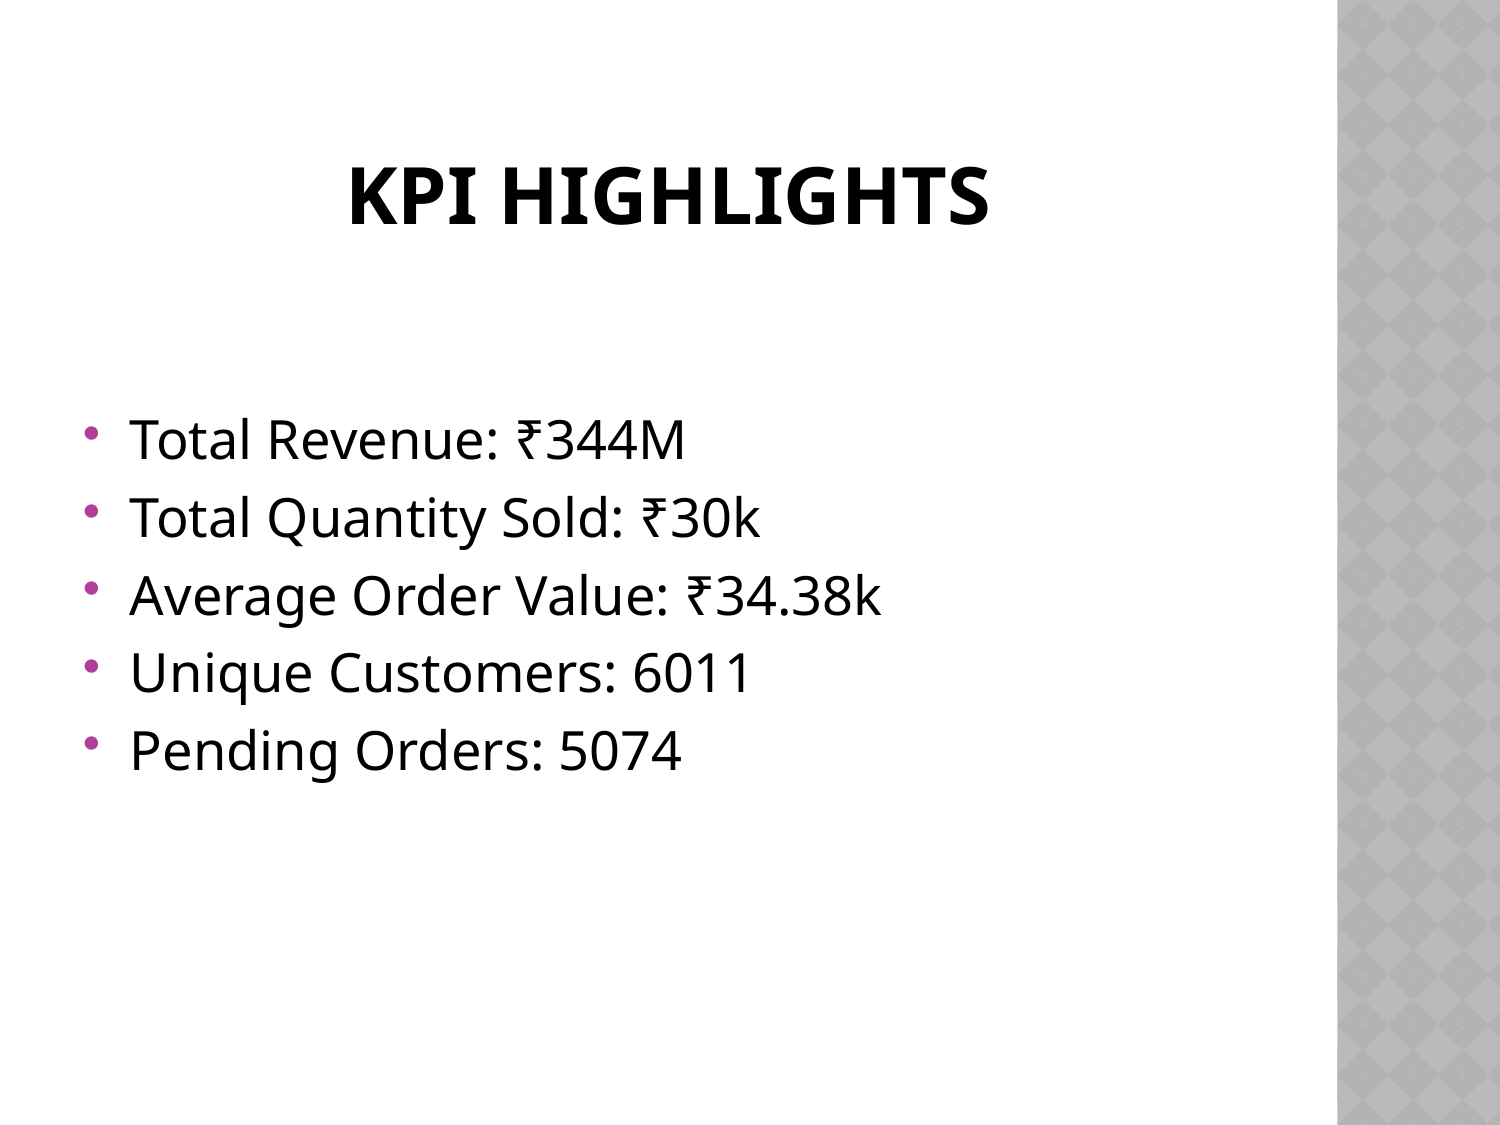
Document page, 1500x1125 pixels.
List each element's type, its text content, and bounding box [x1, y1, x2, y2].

title KPI highlights [75, 52, 1263, 240]
list Total Revenue: ₹344M Total Quantity Sold: ₹30k Average Order Value: ₹34.38k Unique Customers: 6011 Pending Orders: 5074 [70, 398, 1258, 826]
